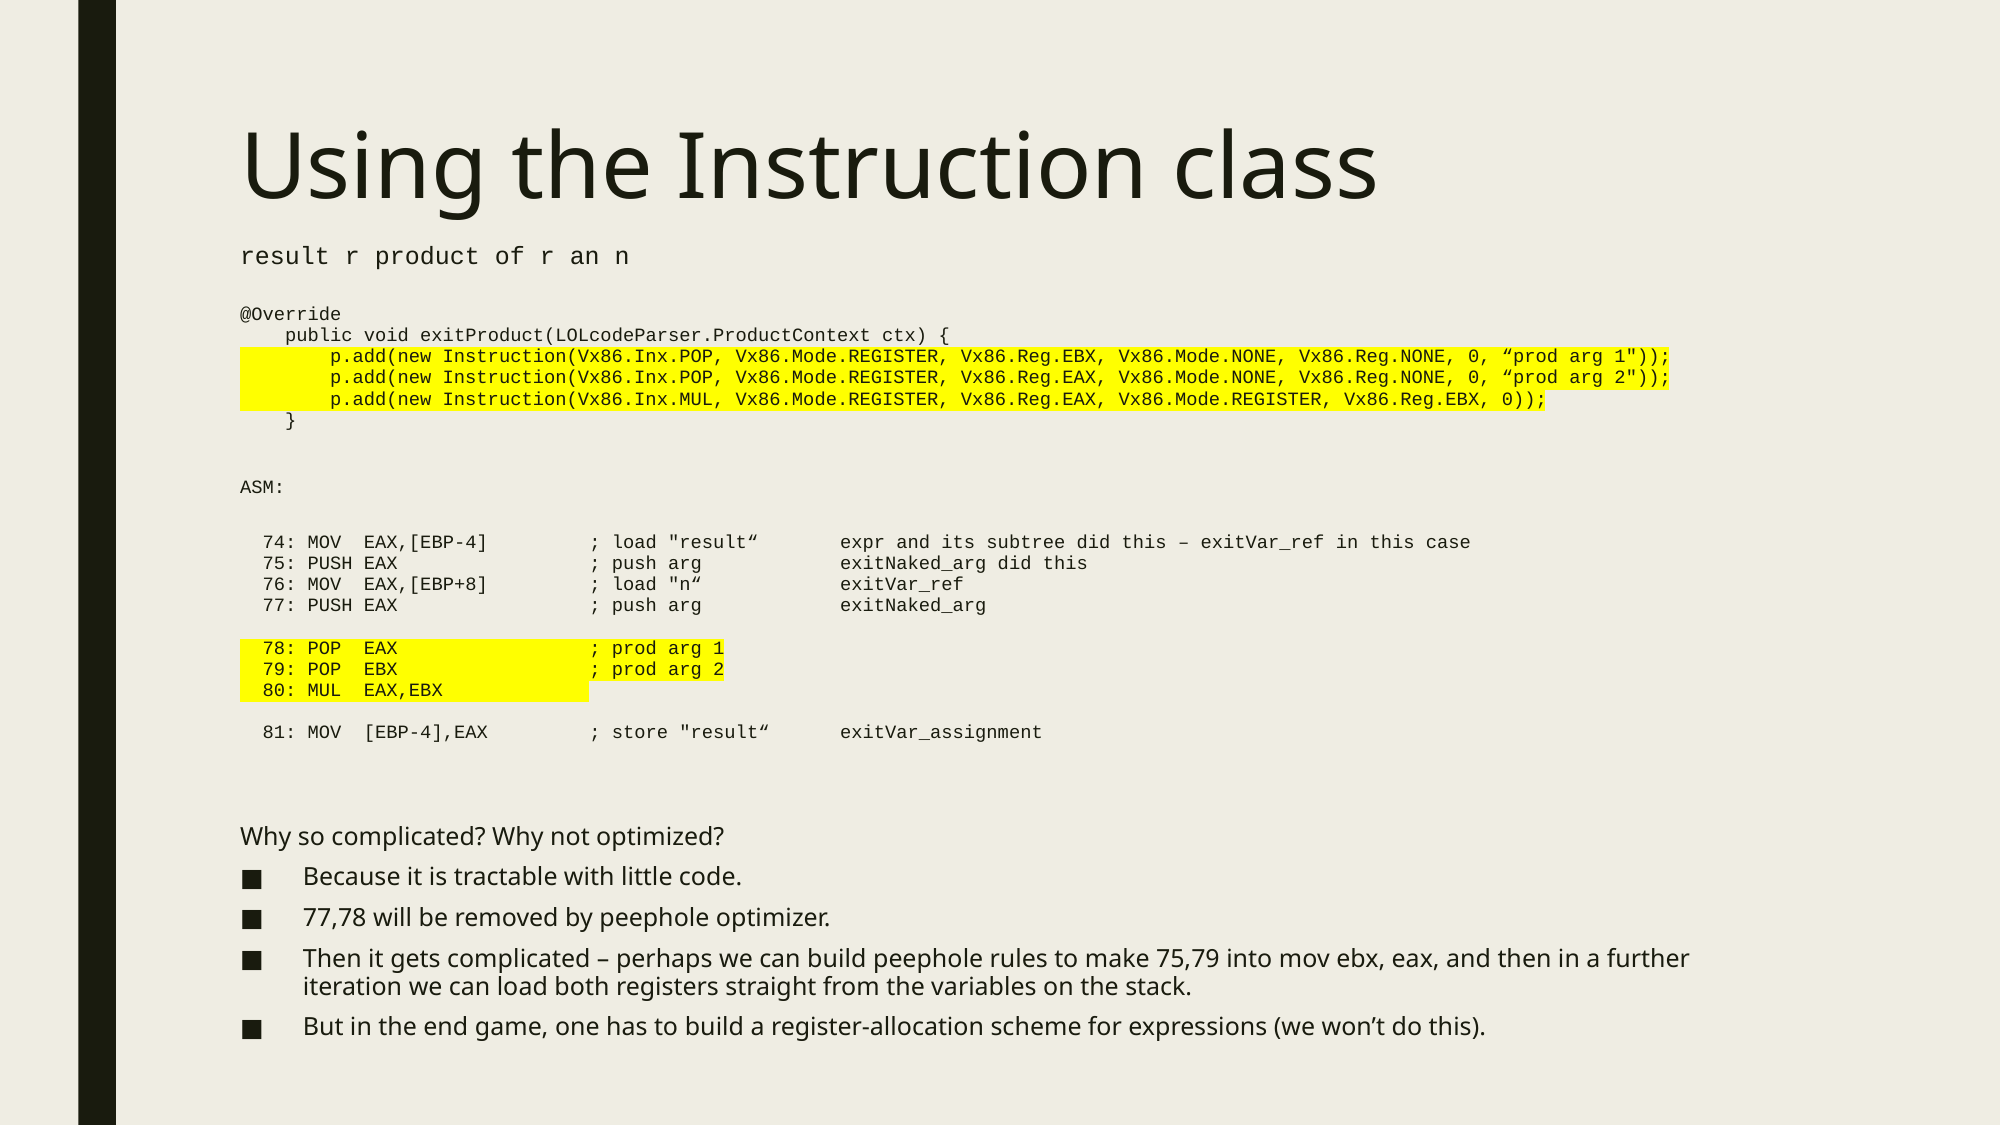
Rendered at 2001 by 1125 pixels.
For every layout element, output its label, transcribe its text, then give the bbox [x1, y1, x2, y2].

list result r product of r an n @Override public void exitProduct(LOLcodeParser.ProductContext ctx) { p.add(new Instruction(Vx86.Inx.POP, Vx86.Mode.REGISTER, Vx86.Reg.EBX, Vx86.Mode.NONE, Vx86.Reg.NONE, 0, “prod arg 1")); p.add(new Instruction(Vx86.Inx.POP, Vx86.Mode.REGISTER, Vx86.Reg.EAX, Vx86.Mode.NONE, Vx86.Reg.NONE, 0, “prod arg 2")); p.add(new Instruction(Vx86.Inx.MUL, Vx86.Mode.REGISTER, Vx86.Reg.EAX, Vx86.Mode.REGISTER, Vx86.Reg.EBX, 0)); } ASM: 74: MOV EAX,[EBP-4] ; load "result“ expr and its subtree did this – exitVar_ref in this case 75: PUSH EAX ; push arg exitNaked_arg did this 76: MOV EAX,[EBP+8] ; load "n“ exitVar_ref 77: PUSH EAX ; push arg exitNaked_arg 78: POP EAX ; prod arg 1 79: POP EBX ; prod arg 2 80: MUL EAX,EBX 81: MOV [EBP-4],EAX ; store "result“ exitVar_assignment Why so complicated? Why not optimized? Because it is tractable with little code. 77,78 will be removed by peephole optimizer. Then it gets complicated – perhaps we can build peephole rules to make 75,79 into mov ebx, eax, and then in a further iteration we can load both registers straight from the variables on the stack. But in the end game, one has to build a register-allocation scheme for expressions (we won’t do this). [225, 234, 1800, 1115]
title Using the Instruction class [225, 112, 1800, 234]
